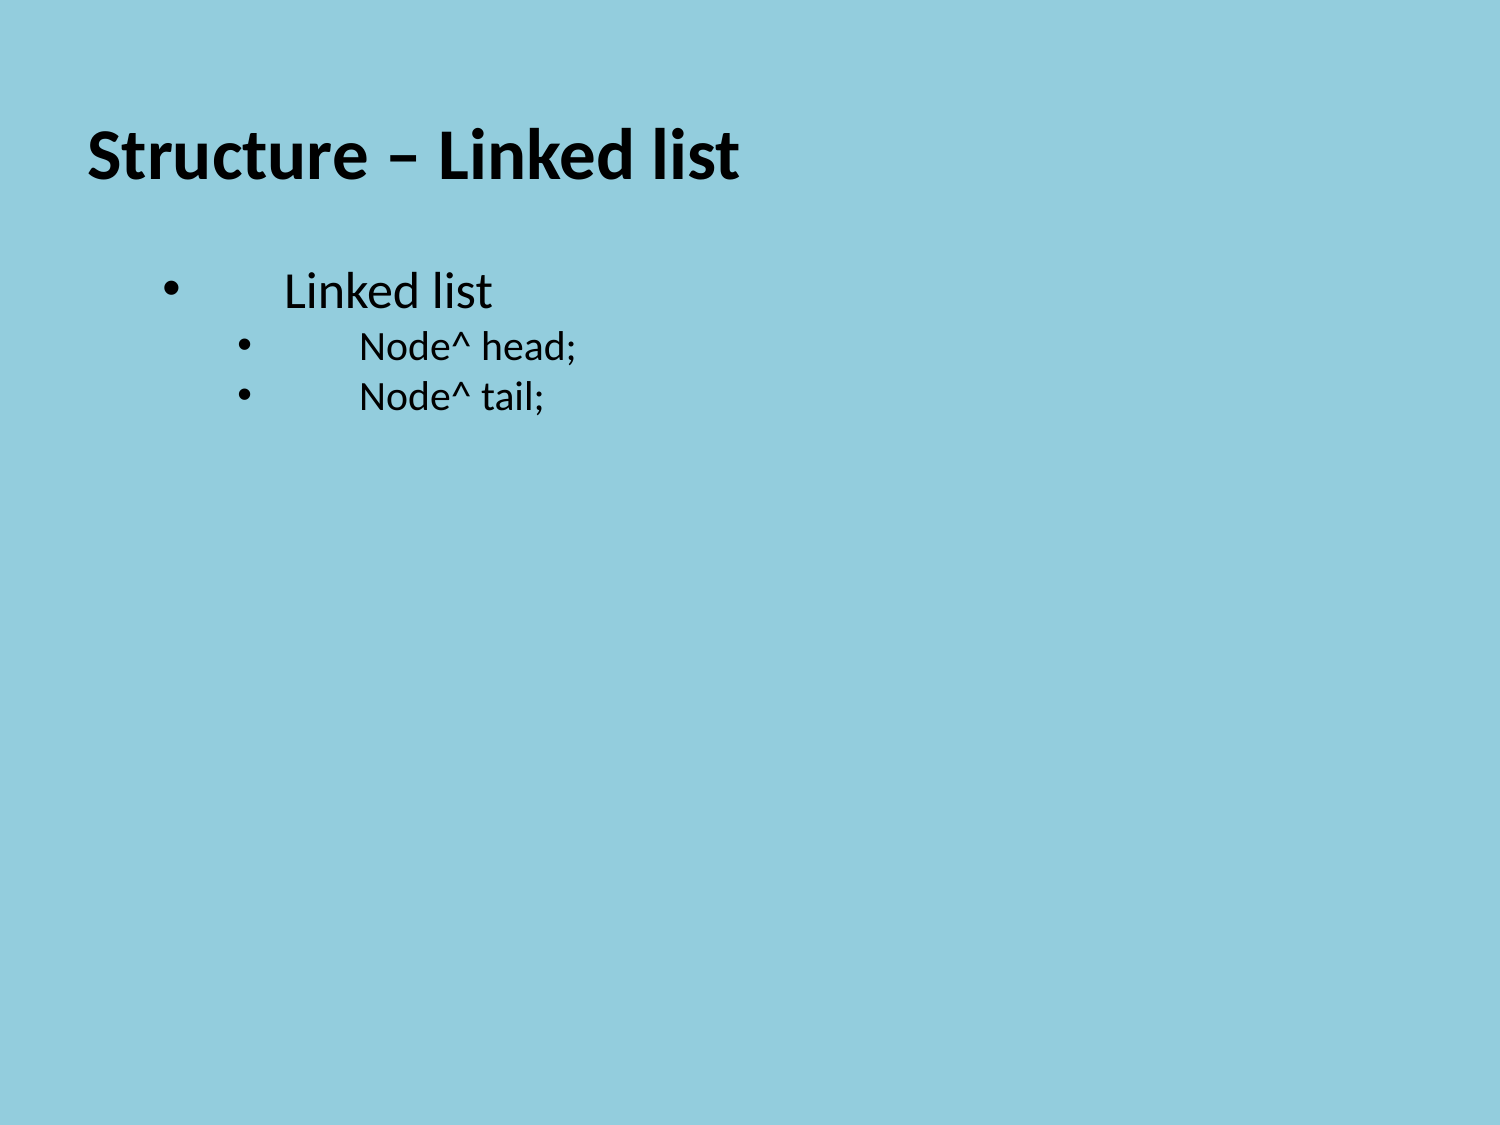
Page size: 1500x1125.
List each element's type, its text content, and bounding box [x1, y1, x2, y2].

text_box Structure – Linked list Linked list Node^ head; Node^ tail; [0, 1, 1500, 425]
